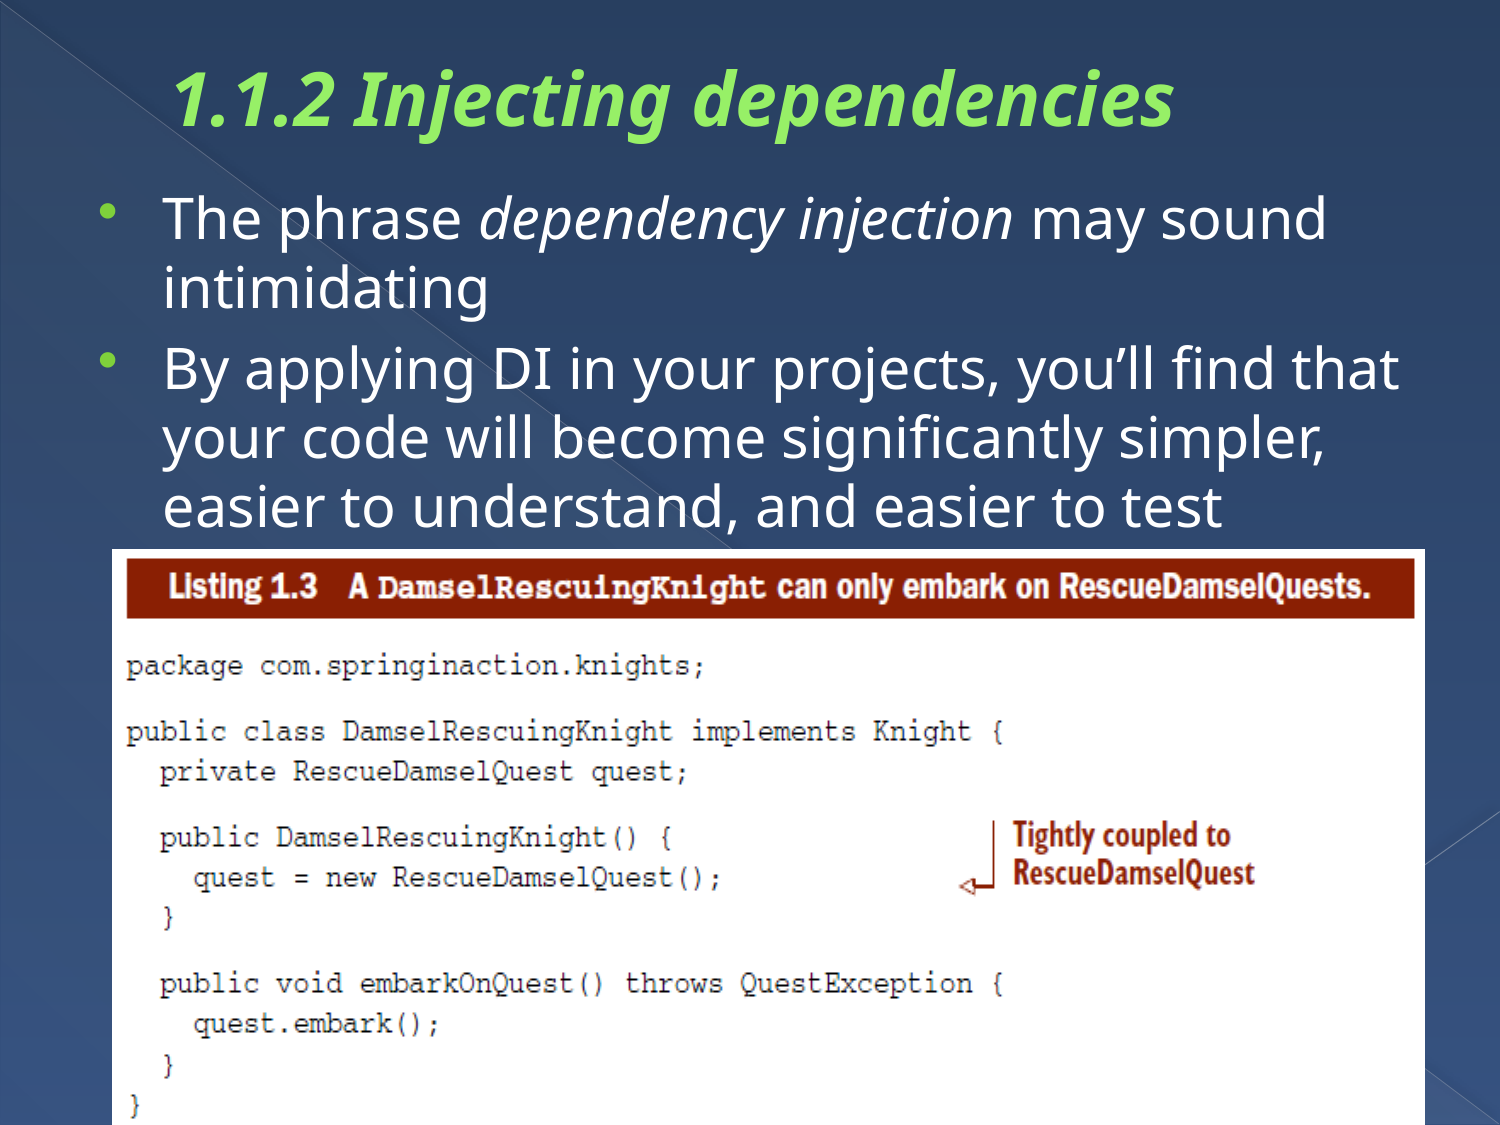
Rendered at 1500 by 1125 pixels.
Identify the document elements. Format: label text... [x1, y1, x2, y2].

title 1.1.2 Injecting dependencies [75, 0, 1425, 174]
list The phrase dependency injection may sound intimidating By applying DI in your projects, you’ll find that your code will become significantly simpler, easier to understand, and easier to test [75, 174, 1425, 550]
picture [112, 549, 1426, 1125]
